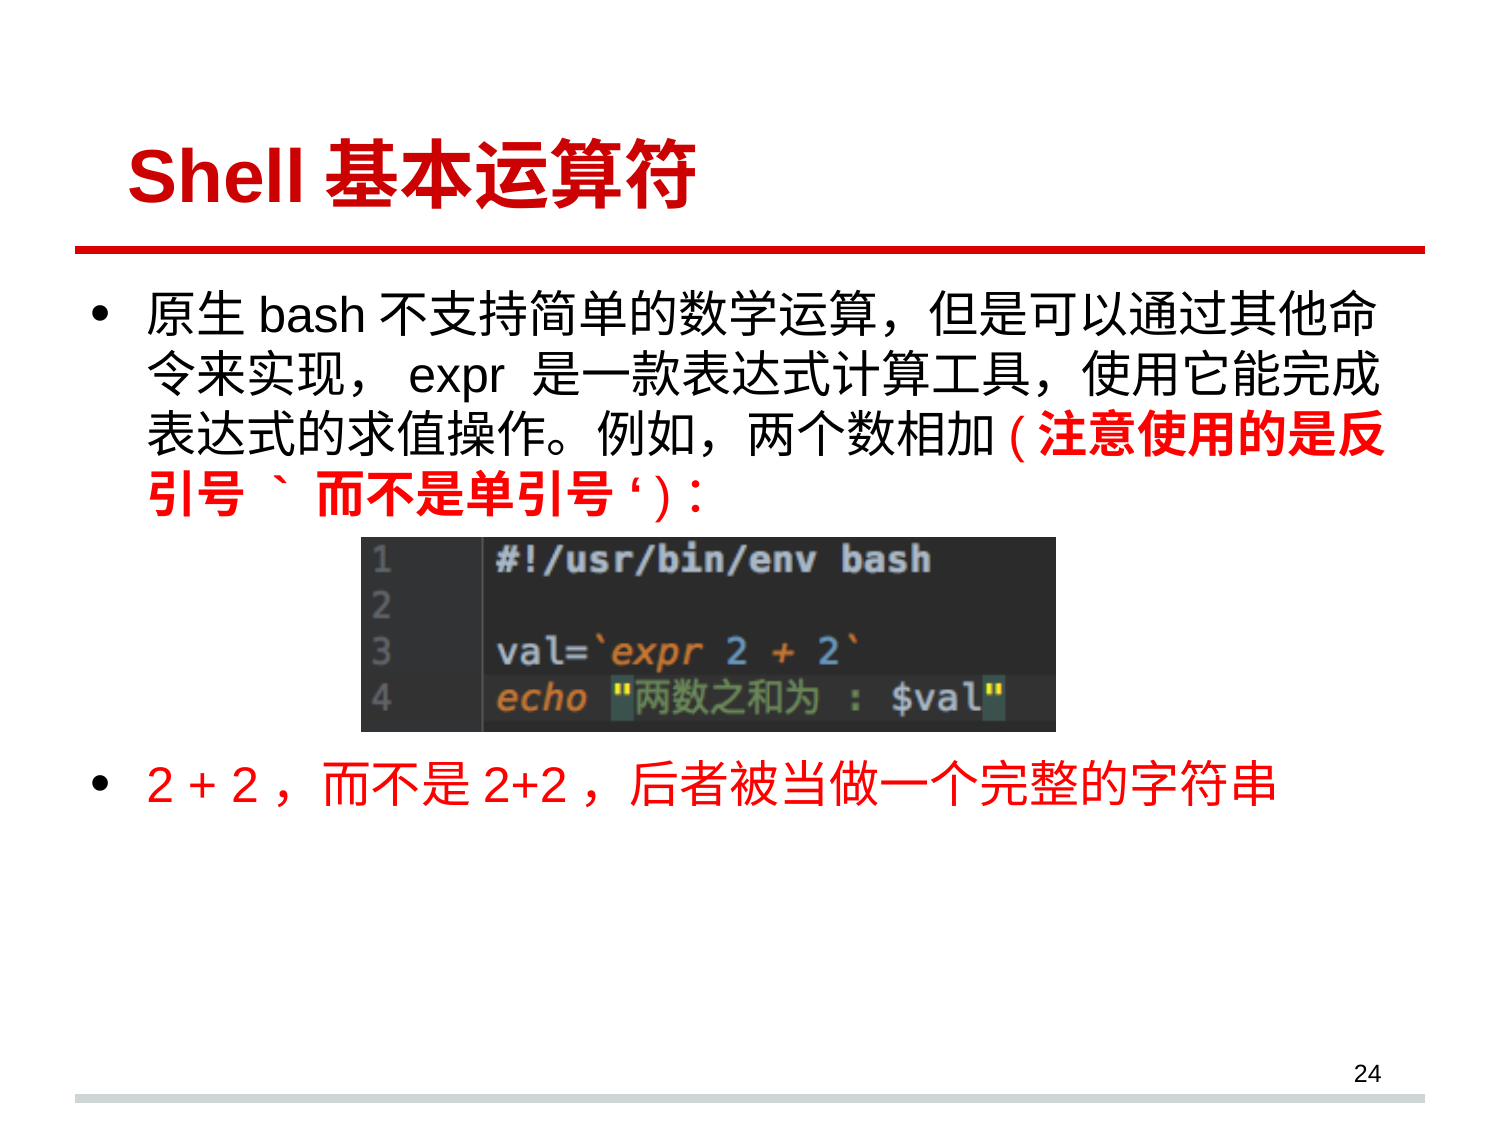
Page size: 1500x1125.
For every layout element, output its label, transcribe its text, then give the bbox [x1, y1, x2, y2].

picture [361, 537, 1056, 732]
title Shell基本运算符 [75, 45, 1425, 233]
list 原生bash不支持简单的数学运算，但是可以通过其他命令来实现，expr 是一款表达式计算工具，使用它能完成表达式的求值操作。例如，两个数相加(注意使用的是反引号 ` 而不是单引号 ‘)： 2 + 2，而不是2+2，后者被当做一个完整的字符串 [75, 267, 1425, 1078]
slide_number 24 [1059, 1042, 1397, 1103]
